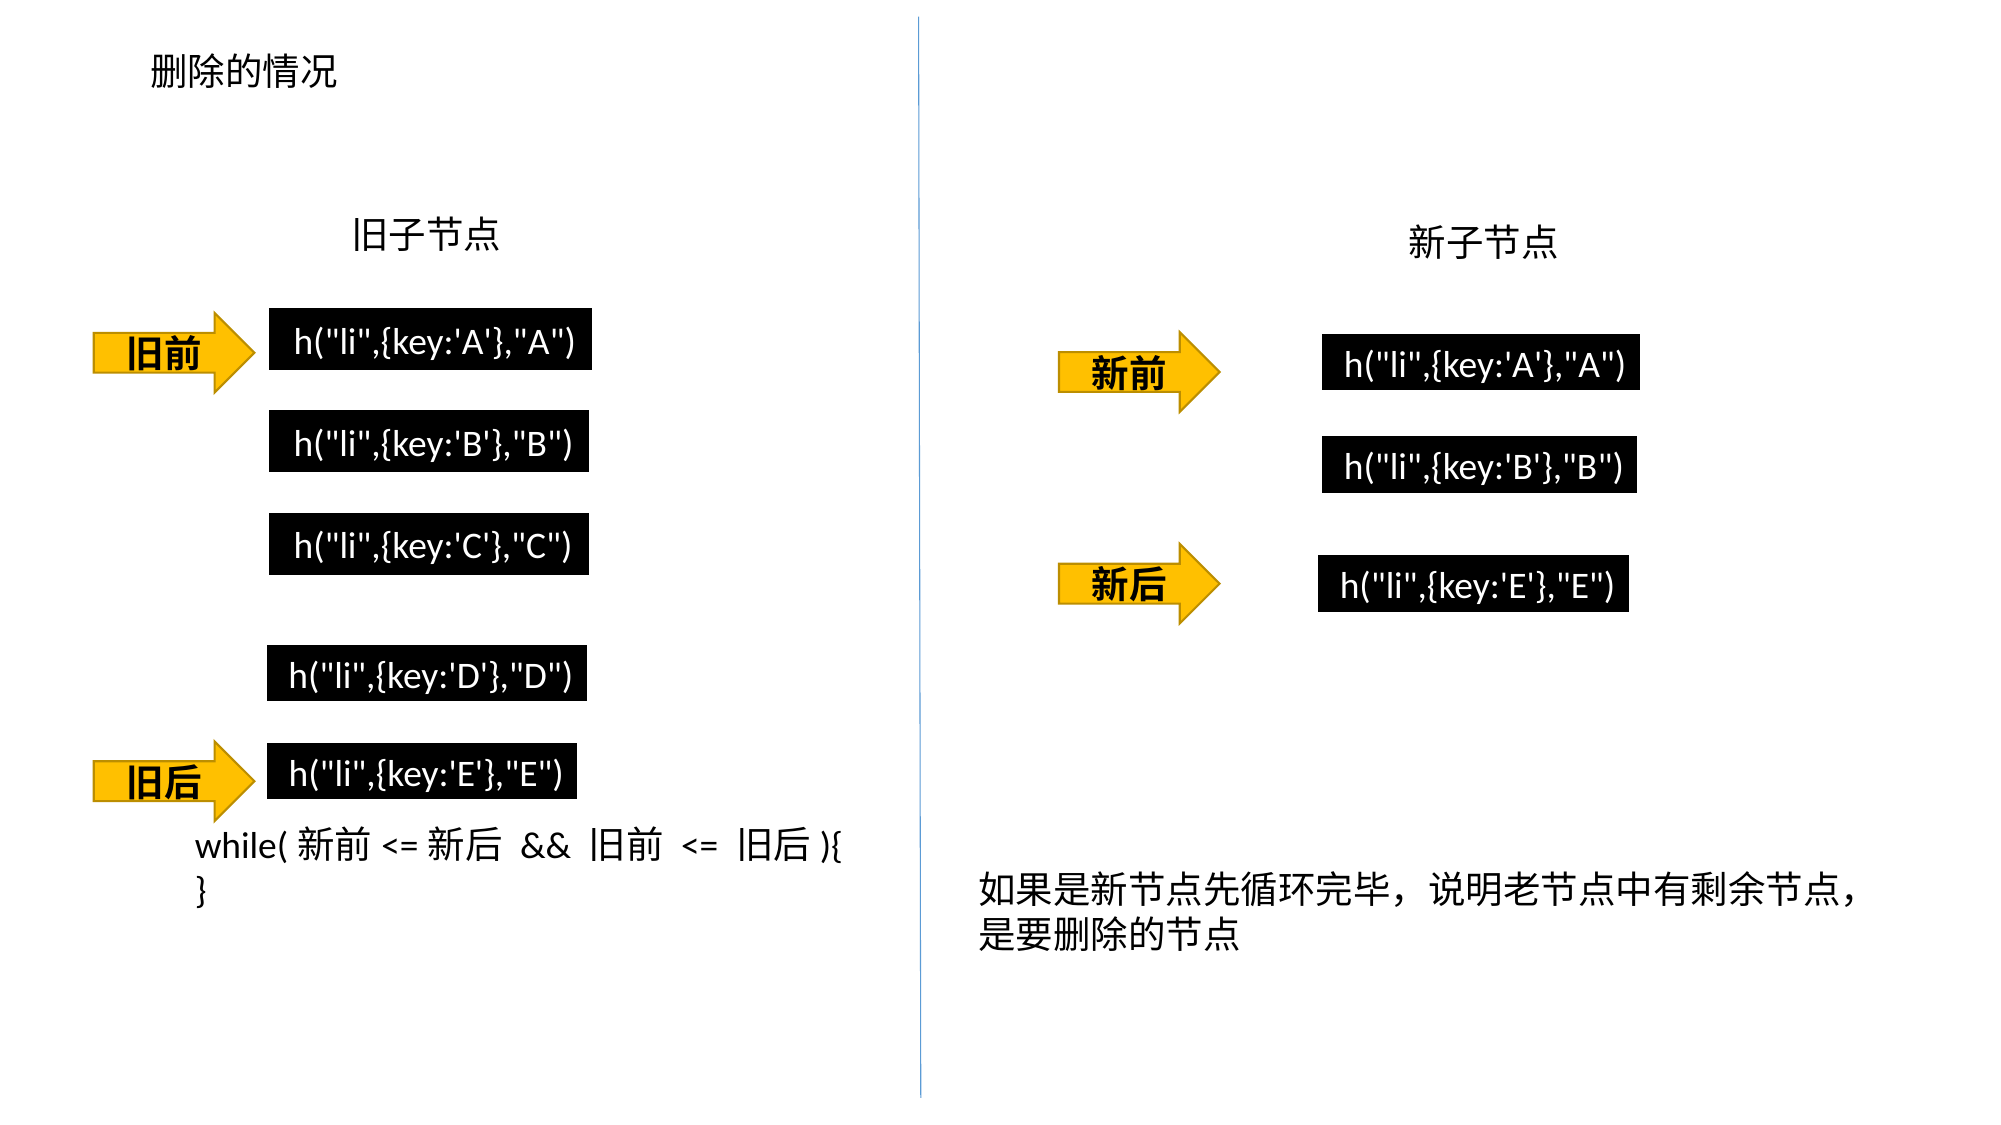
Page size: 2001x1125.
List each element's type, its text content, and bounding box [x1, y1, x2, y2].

text_box 新子节点 [1393, 211, 1578, 272]
text_box 新后 [1057, 541, 1222, 626]
text_box while(新前<=新后 && 旧前 <= 旧后){ } [180, 813, 858, 919]
text_box 旧子节点 [336, 203, 517, 308]
text_box 如果是新节点先循环完毕，说明老节点中有剩余节点， 是要删除的节点 [963, 858, 1894, 964]
text_box h("li",{key:'B'},"B") [269, 410, 589, 472]
text_box h("li",{key:'A'},"A") [1319, 331, 1643, 393]
text_box h("li",{key:'C'},"C") [269, 513, 589, 575]
text_box 新前 [1057, 329, 1222, 415]
text_box 旧前 [92, 310, 256, 396]
text_box 删除的情况 [135, 40, 353, 101]
text_box h("li",{key:'E'},"E") [264, 740, 580, 803]
text_box h("li",{key:'A'},"A") [269, 308, 592, 370]
text_box 旧后 [92, 738, 256, 813]
text_box h("li",{key:'E'},"E") [1315, 552, 1632, 615]
text_box h("li",{key:'B'},"B") [1319, 433, 1640, 496]
text_box h("li",{key:'D'},"D") [264, 642, 590, 705]
